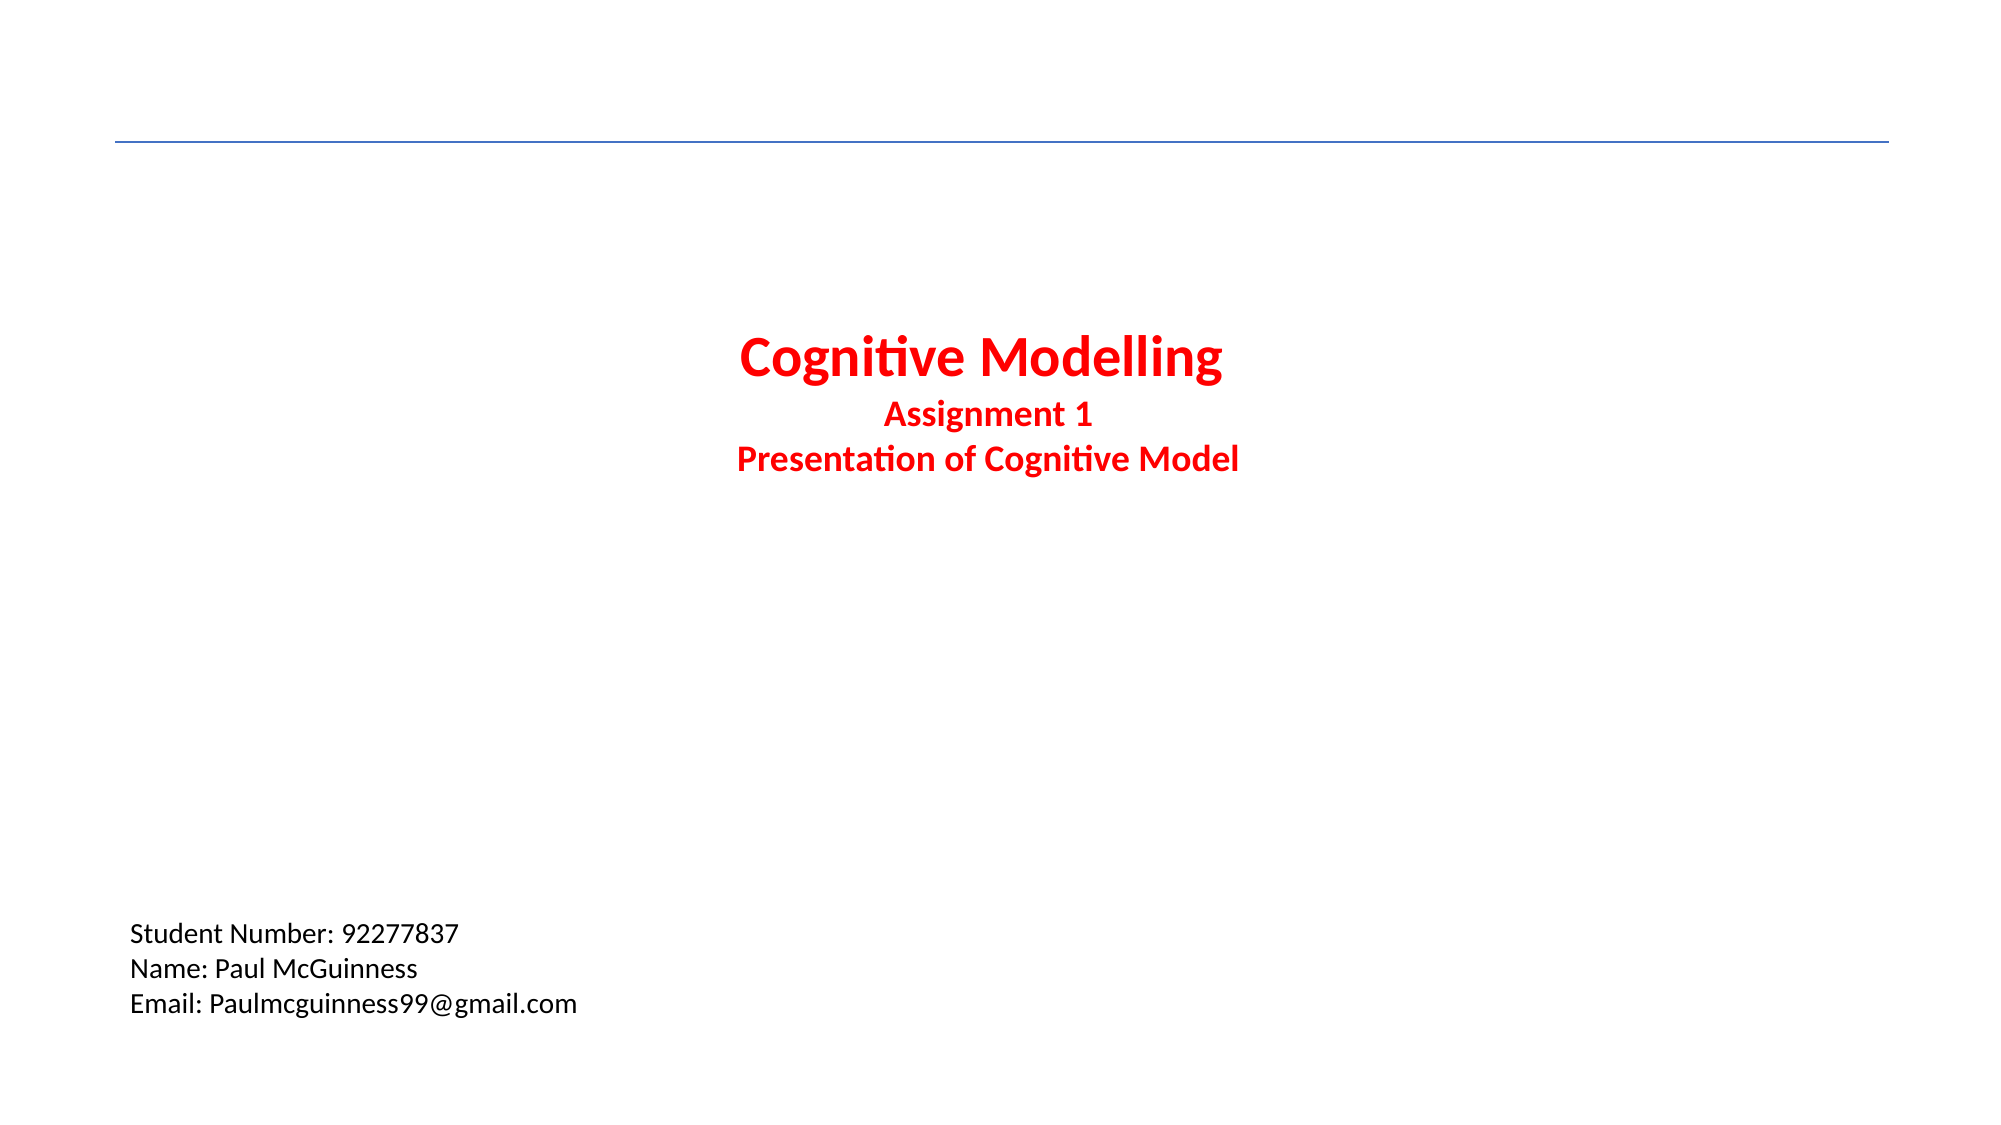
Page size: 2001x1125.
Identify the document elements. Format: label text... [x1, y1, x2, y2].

text_box Student Number: 92277837 Name: Paul McGuinness Email: Paulmcguinness99@gmail.com [115, 907, 1116, 1027]
text_box Cognitive Modelling Assignment 1 Presentation of Cognitive Model [332, 311, 1646, 576]
